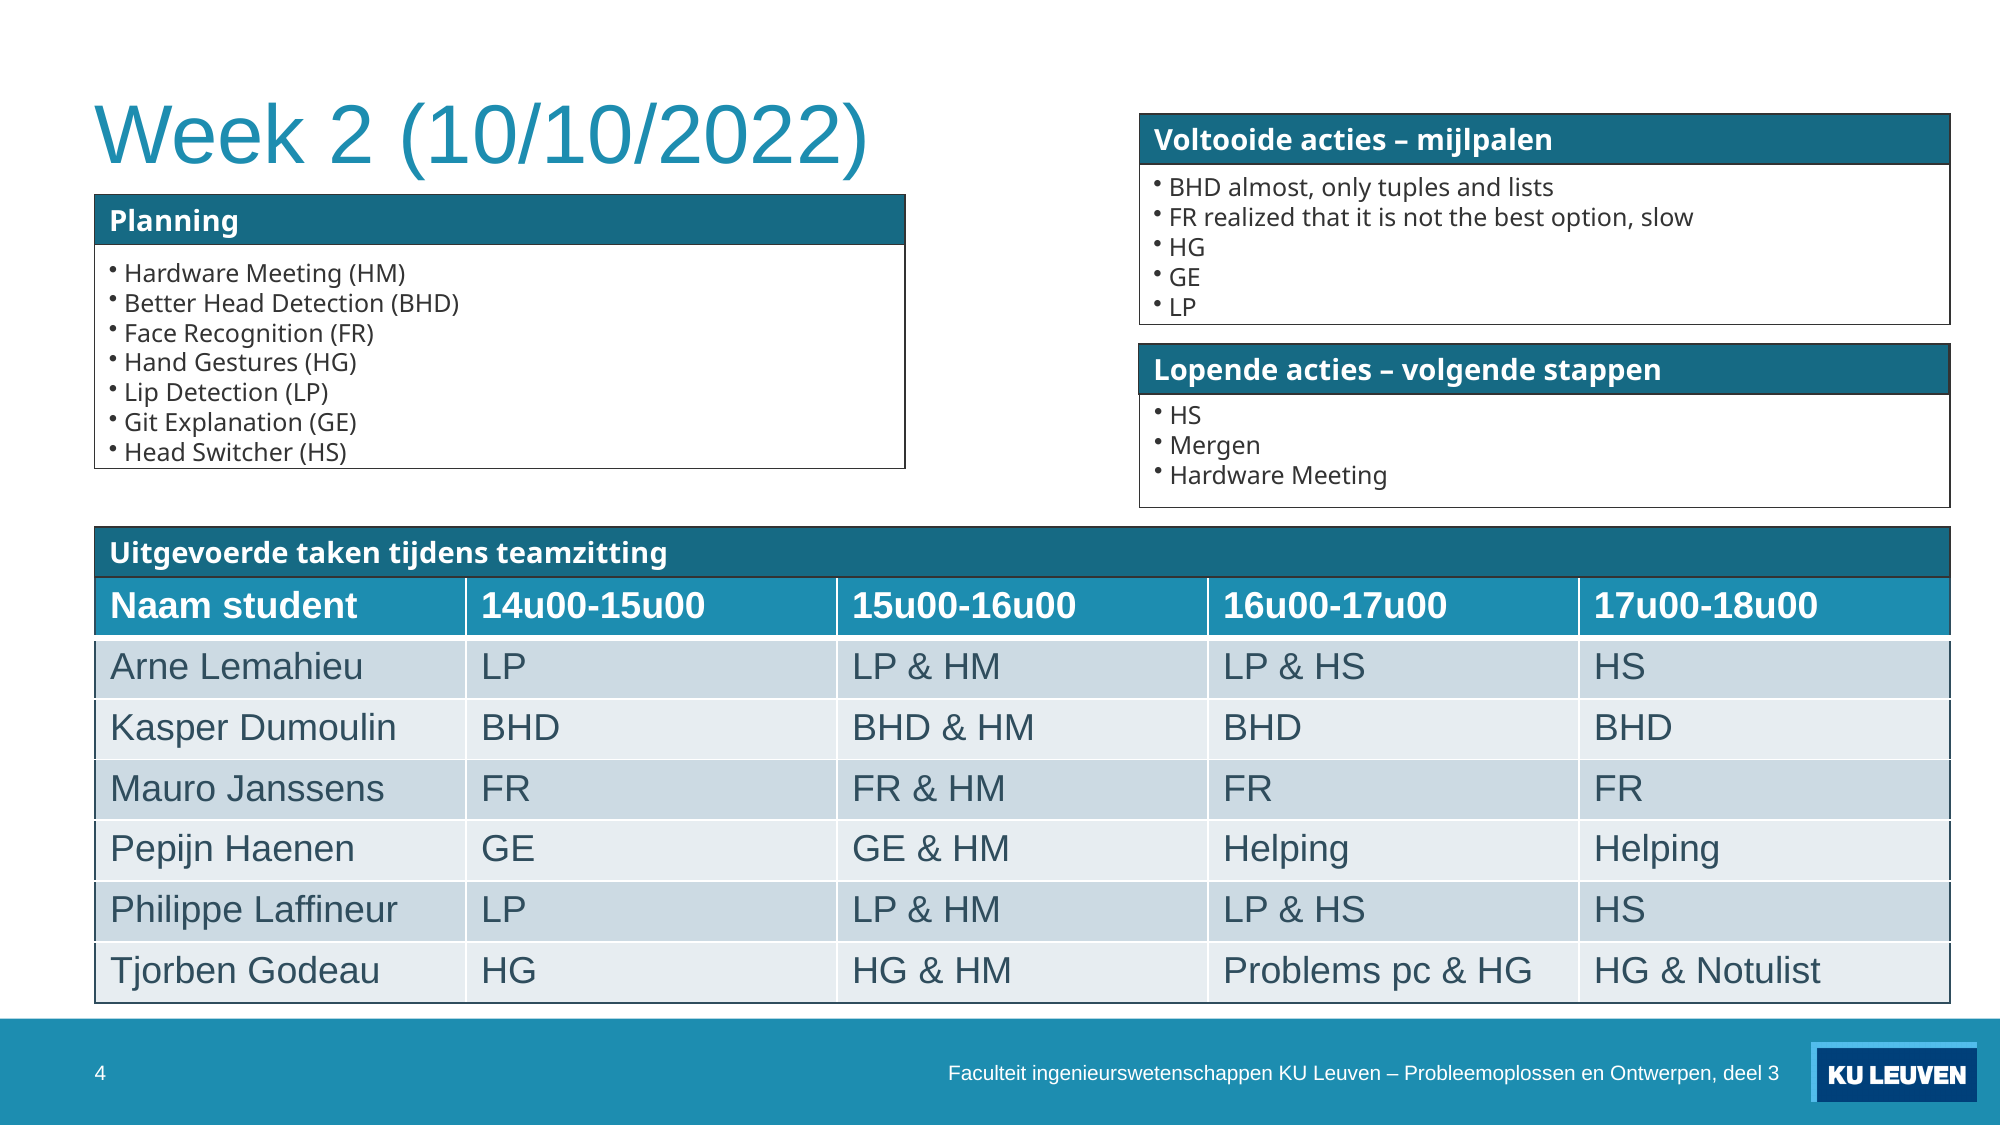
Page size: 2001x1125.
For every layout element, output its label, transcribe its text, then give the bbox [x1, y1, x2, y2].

table_cell Helping [1580, 821, 1949, 880]
table_header Naam student [96, 578, 465, 635]
table_cell Arne Lemahieu [96, 641, 465, 698]
table_cell Problems pc & HG [1209, 943, 1578, 1002]
table_cell FR [467, 760, 836, 819]
table_cell Mauro Janssens [96, 760, 465, 819]
footer Faculteit ingenieurswetenschappen KU Leuven – Probleemoplossen en Ontwerpen, deel 3 [941, 1018, 1809, 1125]
table_cell FR [1580, 760, 1949, 819]
text_box Hardware Meeting (HM) Better Head Detection (BHD) Face Recognition (FR) Hand Gestures (HG) Lip Detection (LP) Git Explanation (GE) Head Switcher (HS) [94, 219, 905, 337]
text_box Planning [94, 194, 905, 219]
table_cell HG [467, 943, 836, 1002]
table_cell BHD [467, 700, 836, 759]
text_box [94, 337, 905, 469]
table_cell Pepijn Haenen [96, 821, 465, 880]
table_cell LP & HS [1209, 882, 1578, 941]
table_cell BHD [1580, 700, 1949, 759]
table_cell Helping [1209, 821, 1578, 880]
table_cell LP & HM [838, 882, 1207, 941]
table_cell LP [467, 641, 836, 698]
table_cell LP [467, 882, 836, 941]
table_header 14u00-15u00 [467, 578, 836, 635]
table_cell GE [467, 821, 836, 880]
slide_number 4 [94, 1018, 201, 1125]
table_cell Philippe Laffineur [96, 882, 465, 941]
text_box Lopende acties – volgende stappen [1138, 344, 1950, 395]
table_cell HG & Notulist [1580, 943, 1949, 1002]
table_cell GE & HM [838, 821, 1207, 880]
text_box Voltooide acties – mijlpalen [1139, 114, 1950, 164]
table_cell LP & HS [1209, 641, 1578, 698]
title Week 2 (10/10/2022) [94, 36, 1906, 225]
table_cell BHD & HM [838, 700, 1207, 759]
table_cell HS [1580, 641, 1949, 698]
table_cell FR & HM [838, 760, 1207, 819]
table_header 15u00-16u00 [838, 578, 1207, 635]
table_cell HG & HM [838, 943, 1207, 1002]
text_box Uitgevoerde taken tijdens teamzitting [94, 527, 1950, 577]
text_box [1139, 497, 1950, 508]
table_header 17u00-18u00 [1580, 578, 1949, 635]
table_cell FR [1209, 760, 1578, 819]
table_cell HS [1580, 882, 1949, 941]
text_box HS Mergen Hardware Meeting [1139, 361, 1950, 497]
table_cell Tjorben Godeau [96, 943, 465, 1002]
table_cell LP & HM [838, 641, 1207, 698]
text_box BHD almost, only tuples and lists FR realized that it is not the best option, slow HG GE LP [1138, 164, 1950, 325]
table_header 16u00-17u00 [1209, 578, 1578, 635]
table_cell BHD [1209, 700, 1578, 759]
table_cell Kasper Dumoulin [96, 700, 465, 759]
picture [1811, 1042, 1977, 1102]
